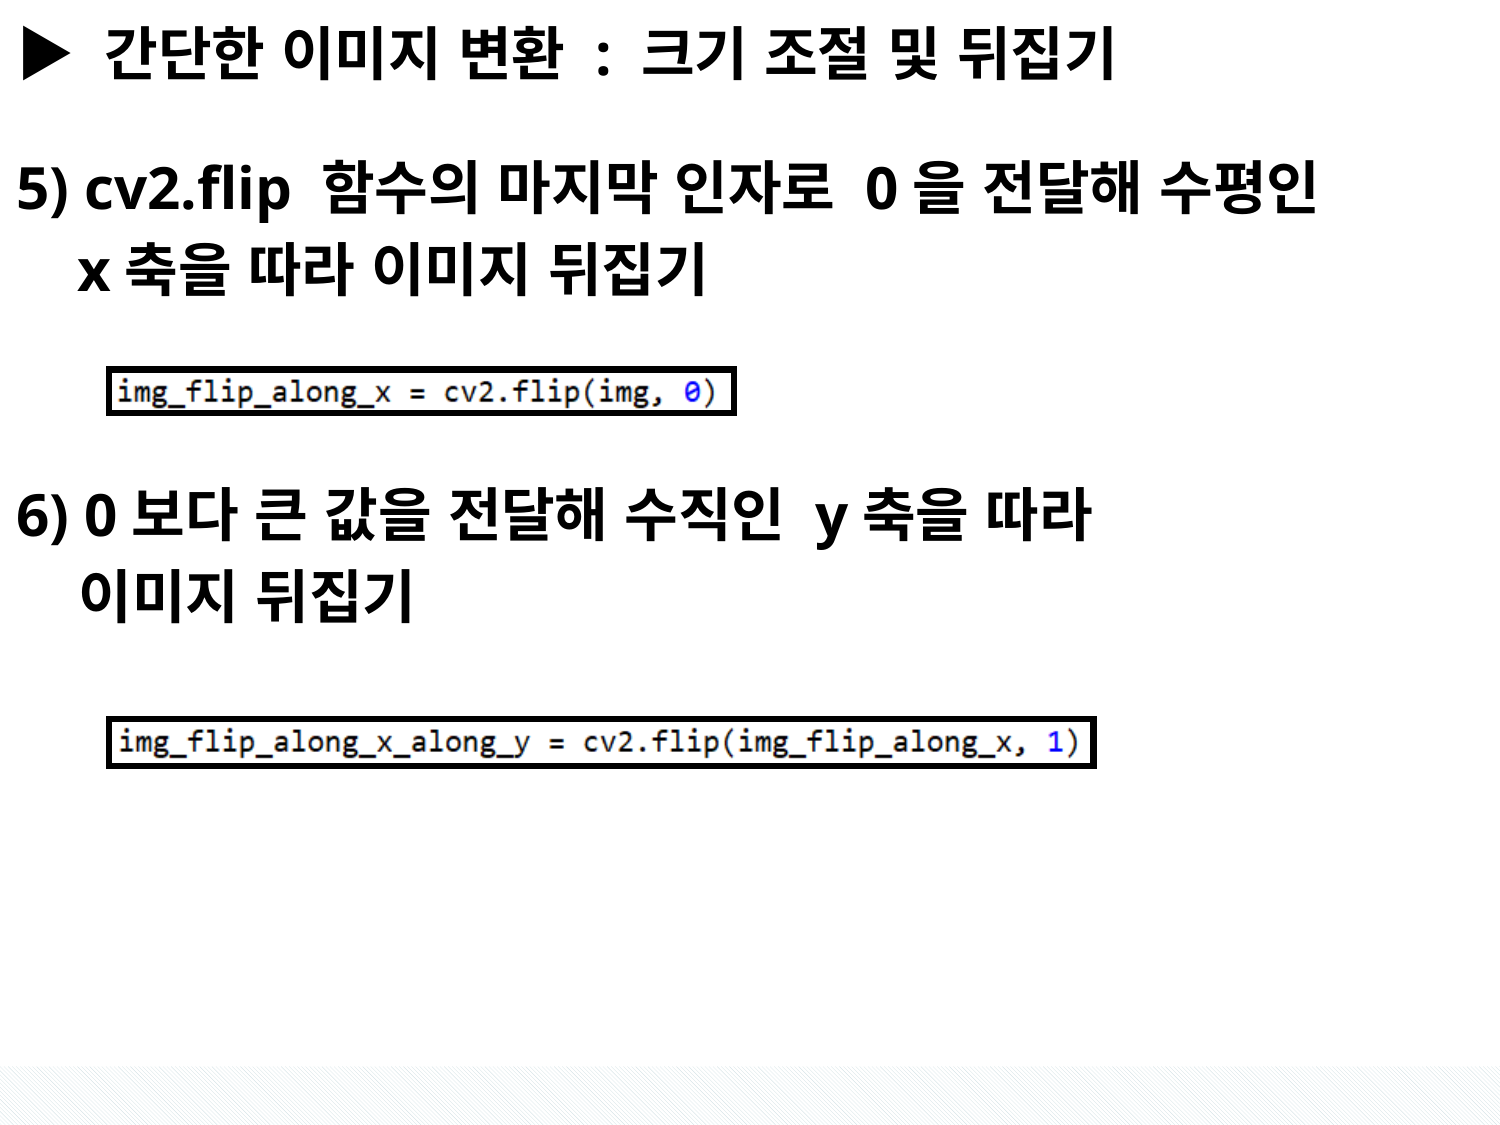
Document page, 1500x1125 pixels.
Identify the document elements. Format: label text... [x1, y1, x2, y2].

picture [111, 721, 1091, 763]
list ▶ 간단한 이미지 변환 : 크기 조절 및 뒤집기 5) cv2.flip 함수의 마지막 인자로 0을 전달해 수평인 x축을 따라 이미지 뒤집기 6) 0보다 큰 값을 전달해 수직인 y축을 따라 이미지 뒤집기 [0, 9, 1500, 872]
picture [111, 372, 732, 411]
